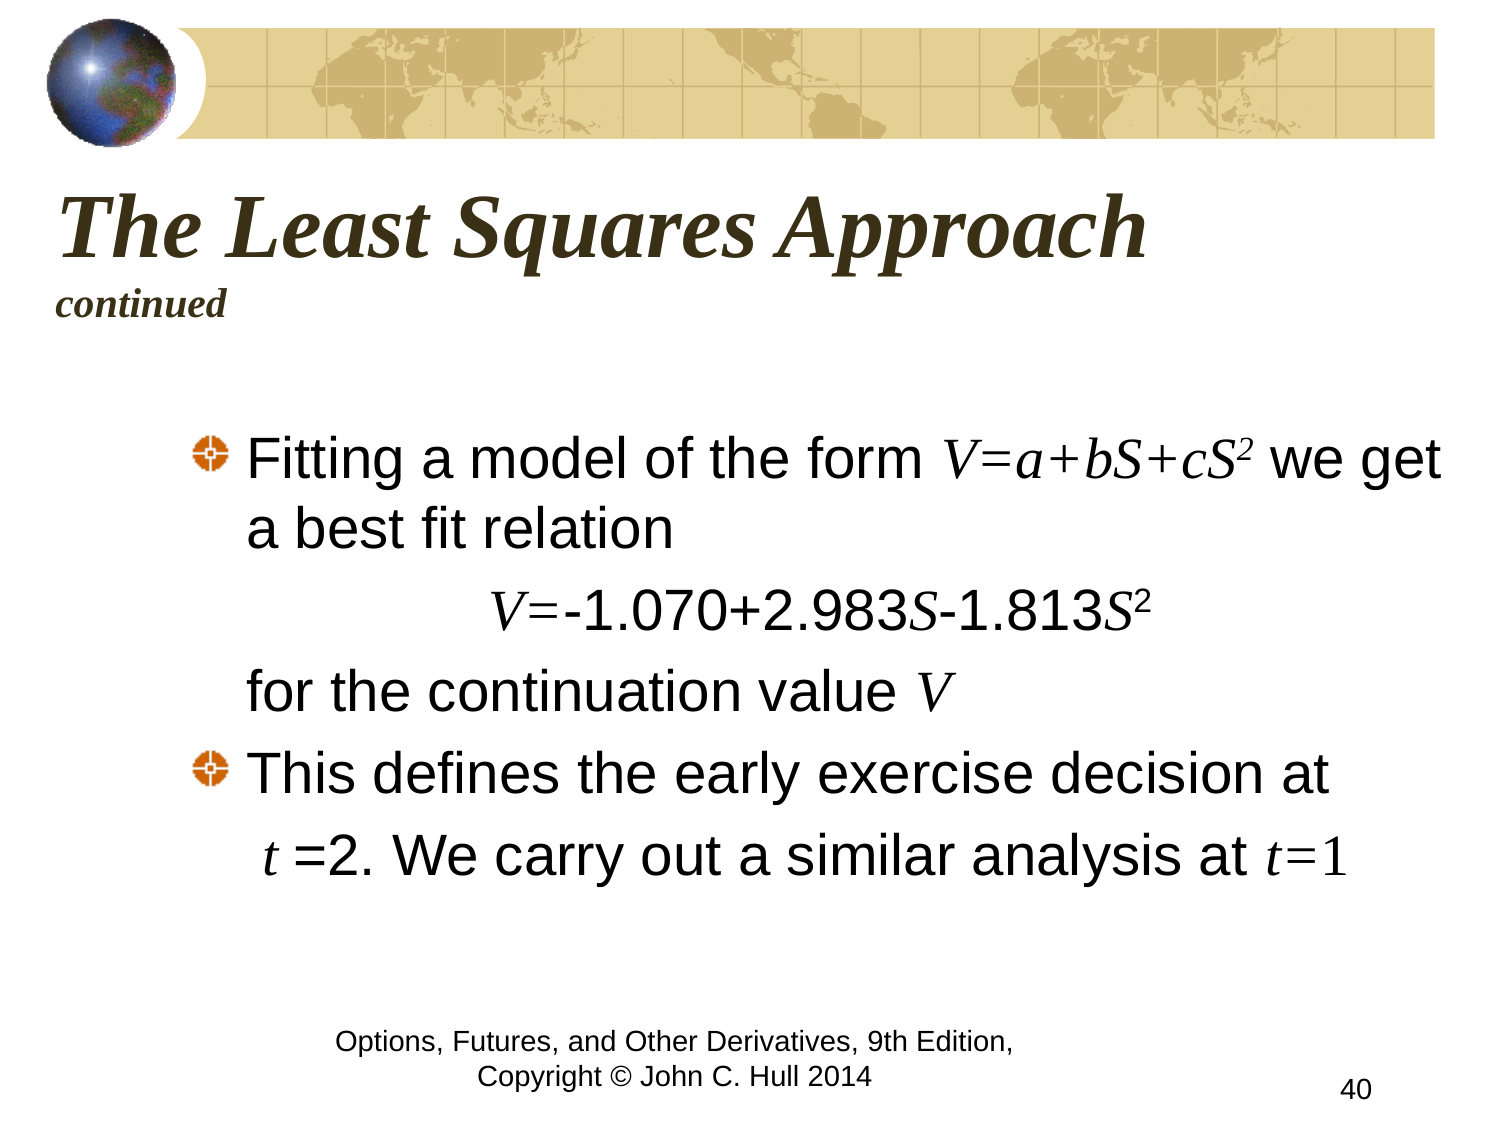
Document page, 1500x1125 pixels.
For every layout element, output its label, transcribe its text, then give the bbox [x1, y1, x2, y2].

picture [189, 749, 231, 791]
picture [42, 14, 190, 151]
title The Least Squares Approach continued [40, 152, 1316, 341]
list Fitting a model of the form V=a+bS+cS2 we get a best fit relation V=-1.070+2.983S-1.813S2 for the continuation value V This defines the early exercise decision at t =2. We carry out a similar analysis at t=1 [174, 412, 1466, 1025]
picture [189, 434, 231, 476]
slide_number 40 [1074, 1037, 1388, 1113]
footer Options, Futures, and Other Derivatives, 9th Edition, Copyright © John C. Hull 2014 [262, 1024, 1088, 1101]
